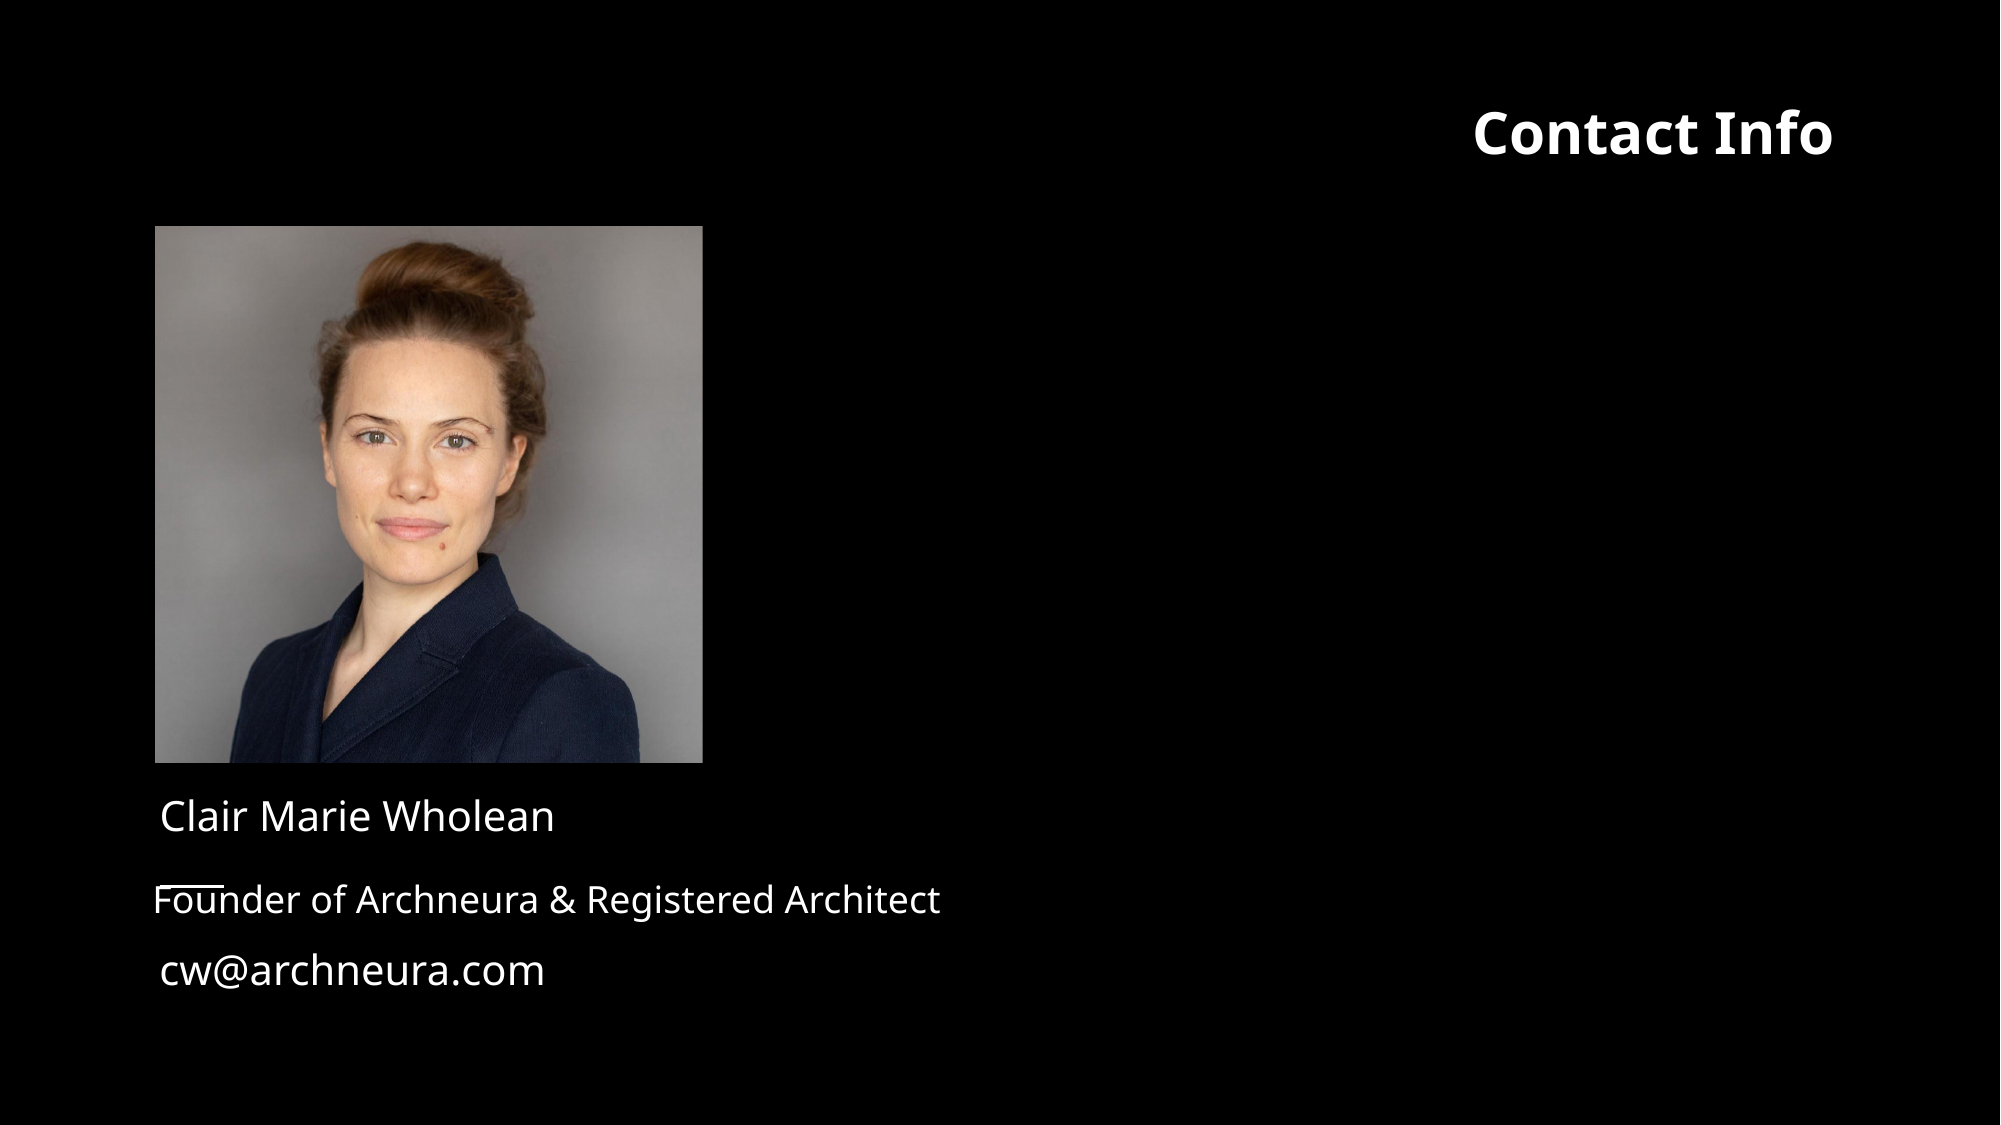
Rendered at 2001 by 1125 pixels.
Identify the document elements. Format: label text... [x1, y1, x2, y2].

text_box cw@archneura.com [144, 929, 623, 1005]
text_box Founder of Archneura & Registered Architect [137, 868, 957, 929]
text_box Clair Marie Wholean [144, 775, 923, 836]
picture [155, 226, 703, 763]
text_box Contact Info [1248, 43, 1850, 220]
